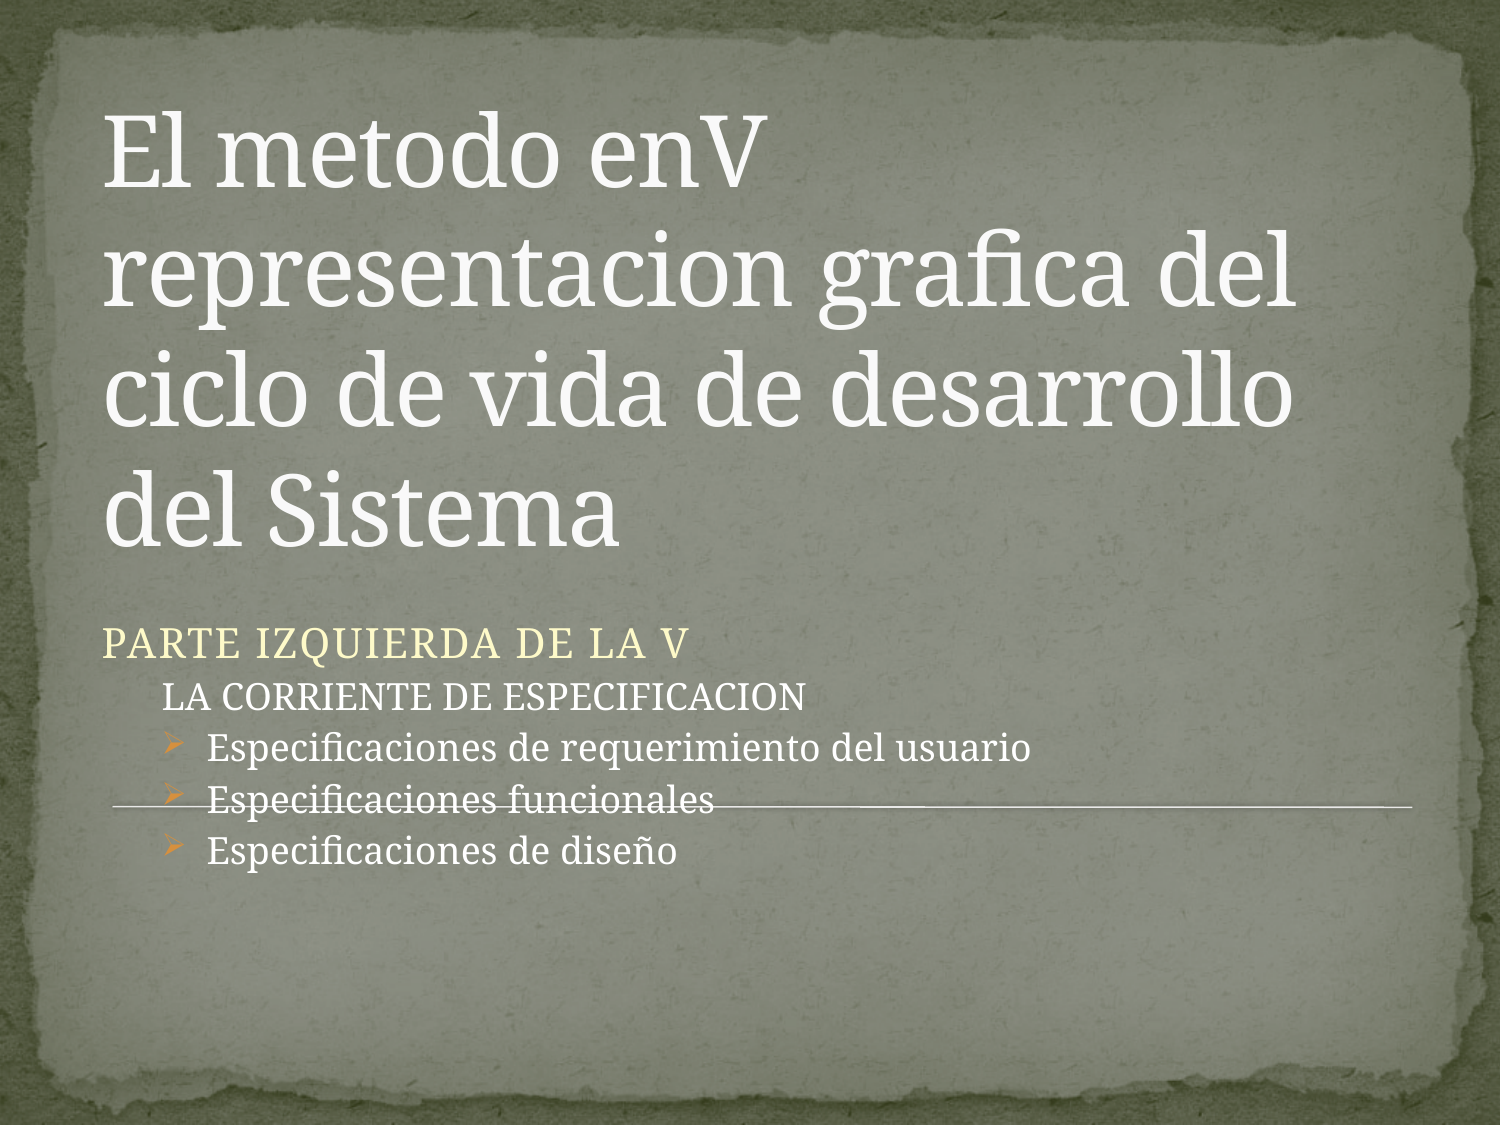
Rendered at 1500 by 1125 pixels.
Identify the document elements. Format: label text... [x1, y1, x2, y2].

title El metodo enV representacion grafica del ciclo de vida de desarrollo del Sistema [86, 215, 1362, 575]
list PARTE IZQUIERDA DE LA V LA CORRIENTE DE ESPECIFICACION Especificaciones de requerimiento del usuario Especificaciones funcionales Especificaciones de diseño [86, 609, 1362, 1020]
